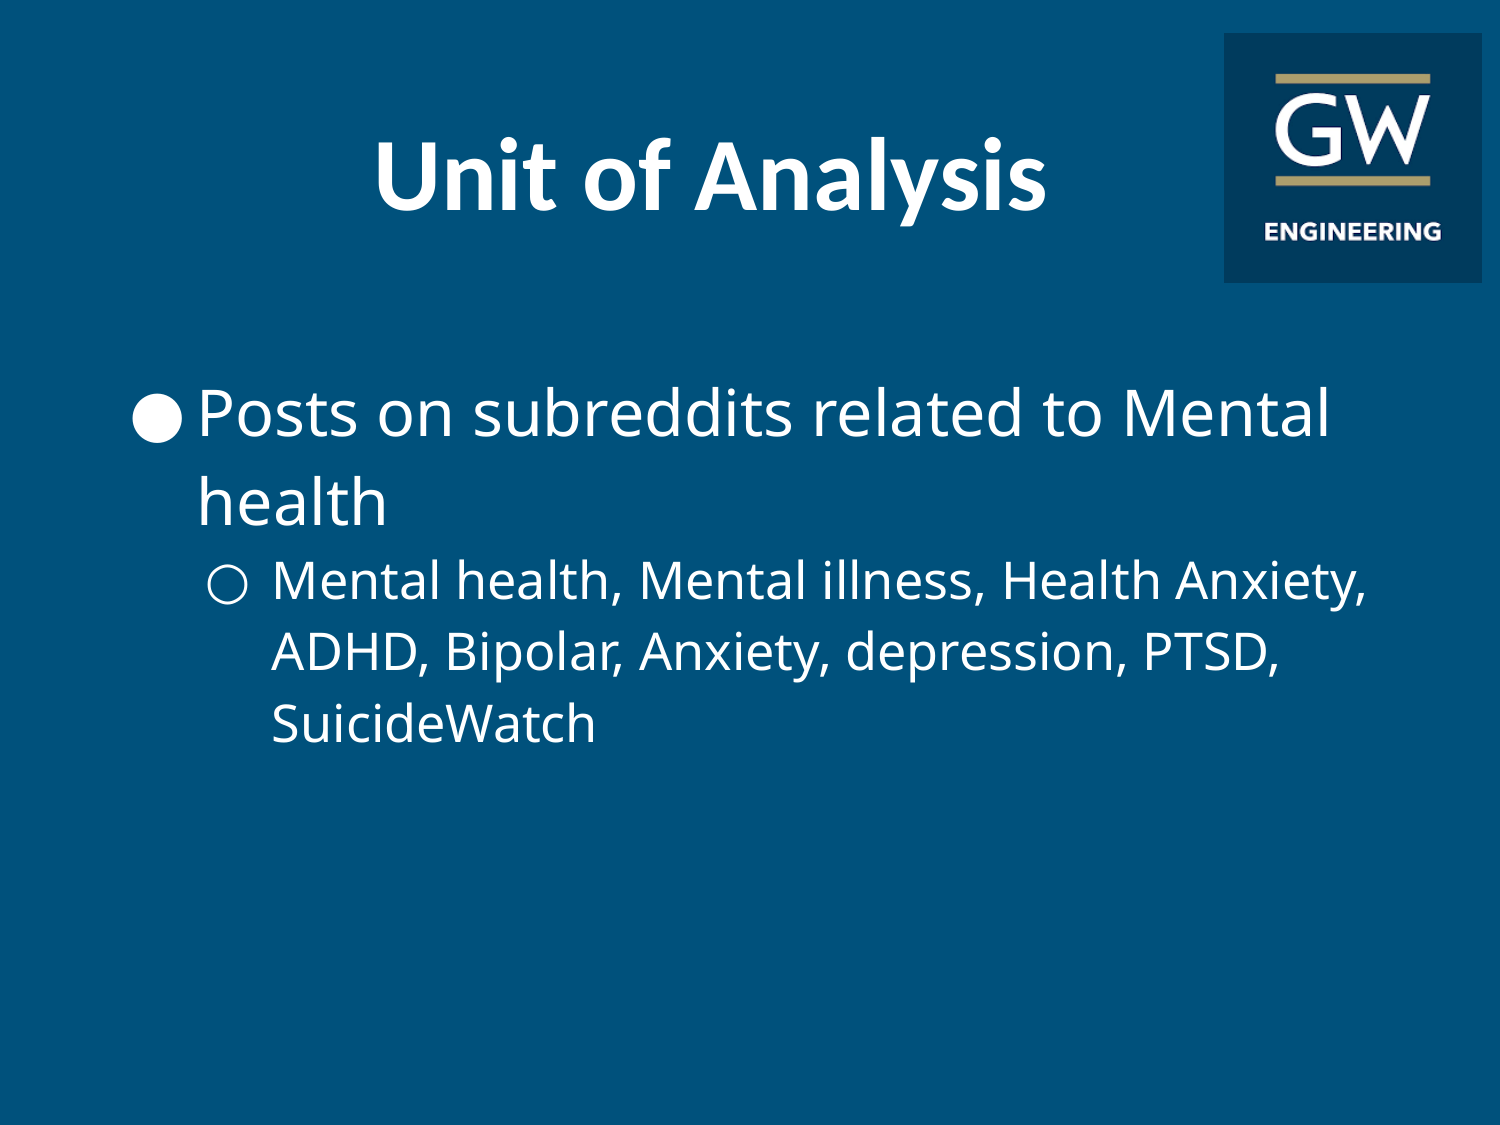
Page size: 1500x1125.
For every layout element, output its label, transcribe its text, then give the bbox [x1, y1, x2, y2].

picture [1225, 34, 1481, 282]
list Posts on subreddits related to Mental health Mental health, Mental illness, Health Anxiety, ADHD, Bipolar, Anxiety, depression, PTSD, SuicideWatch [106, 352, 1394, 1025]
title Unit of Analysis [103, 99, 1219, 254]
